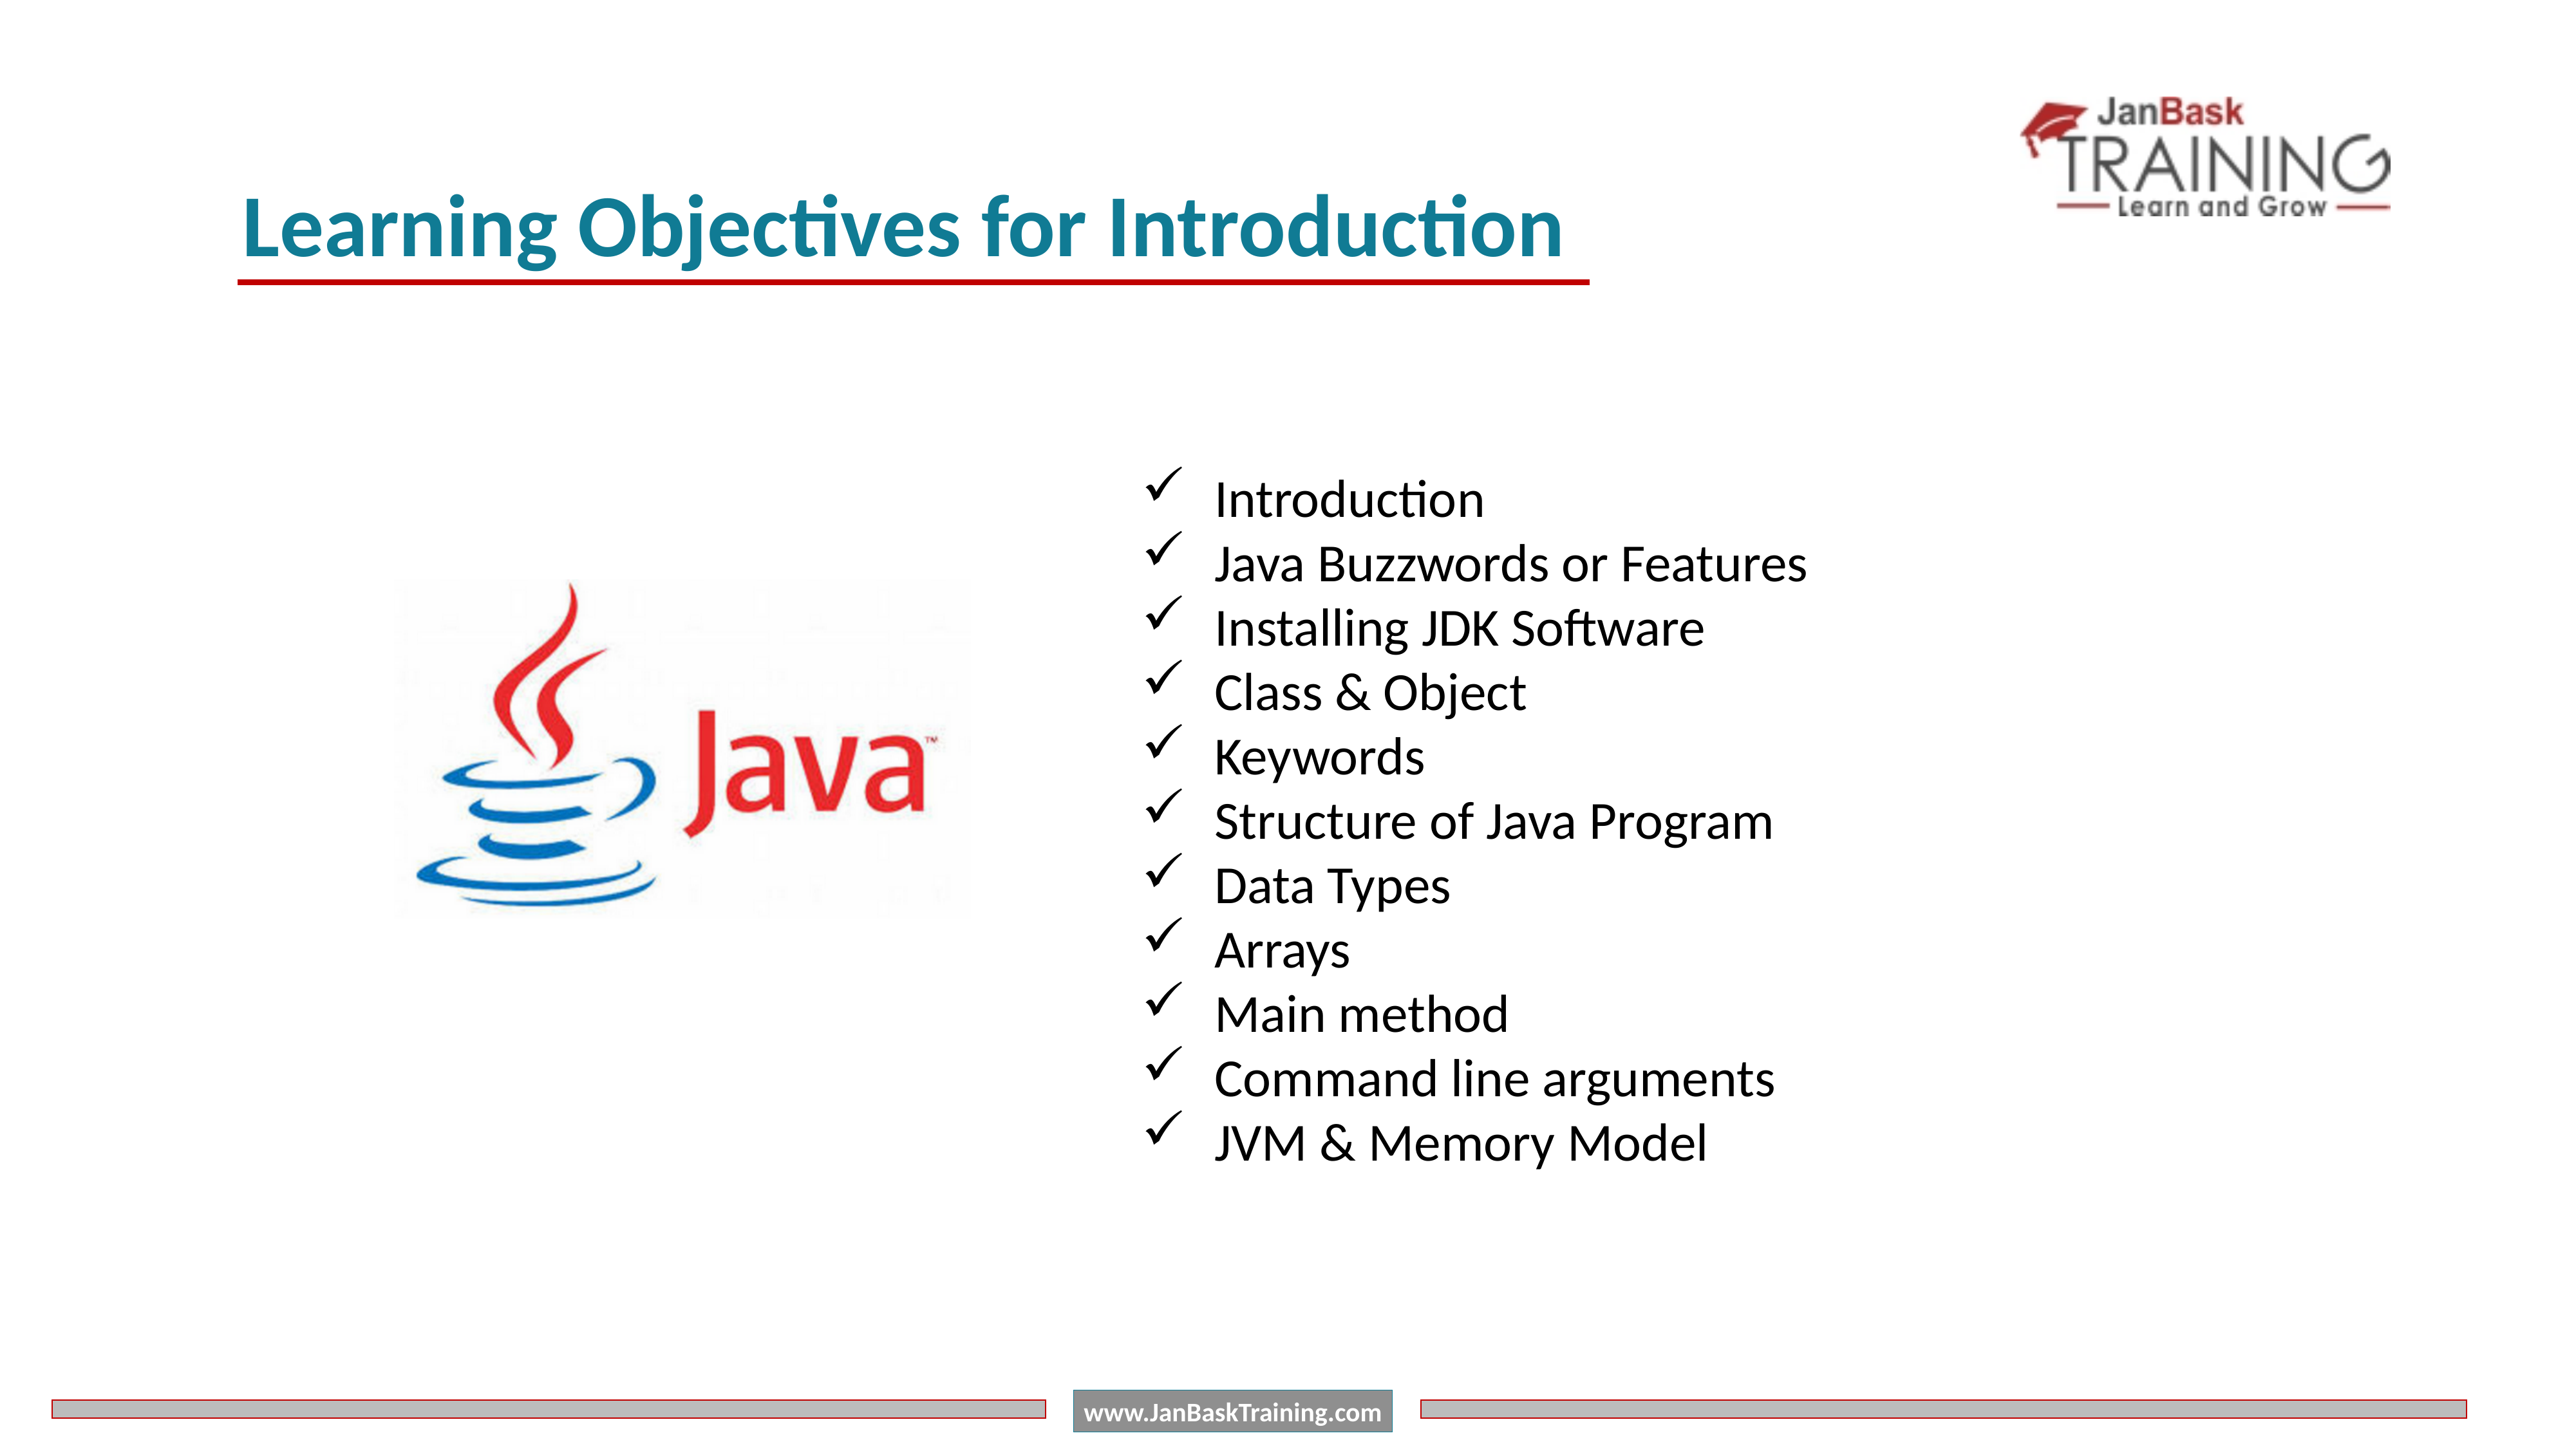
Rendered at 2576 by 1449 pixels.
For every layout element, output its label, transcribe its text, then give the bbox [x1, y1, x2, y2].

text_box Introduction Java Buzzwords or Features Installing JDK Software Class & Object Keywords Structure of Java Program Data Types Arrays Main method Command line arguments JVM & Memory Model [861, 451, 2318, 1378]
text_box Learning Objectives for Introduction [232, 163, 2039, 354]
picture [2020, 97, 2391, 216]
picture [394, 579, 971, 919]
